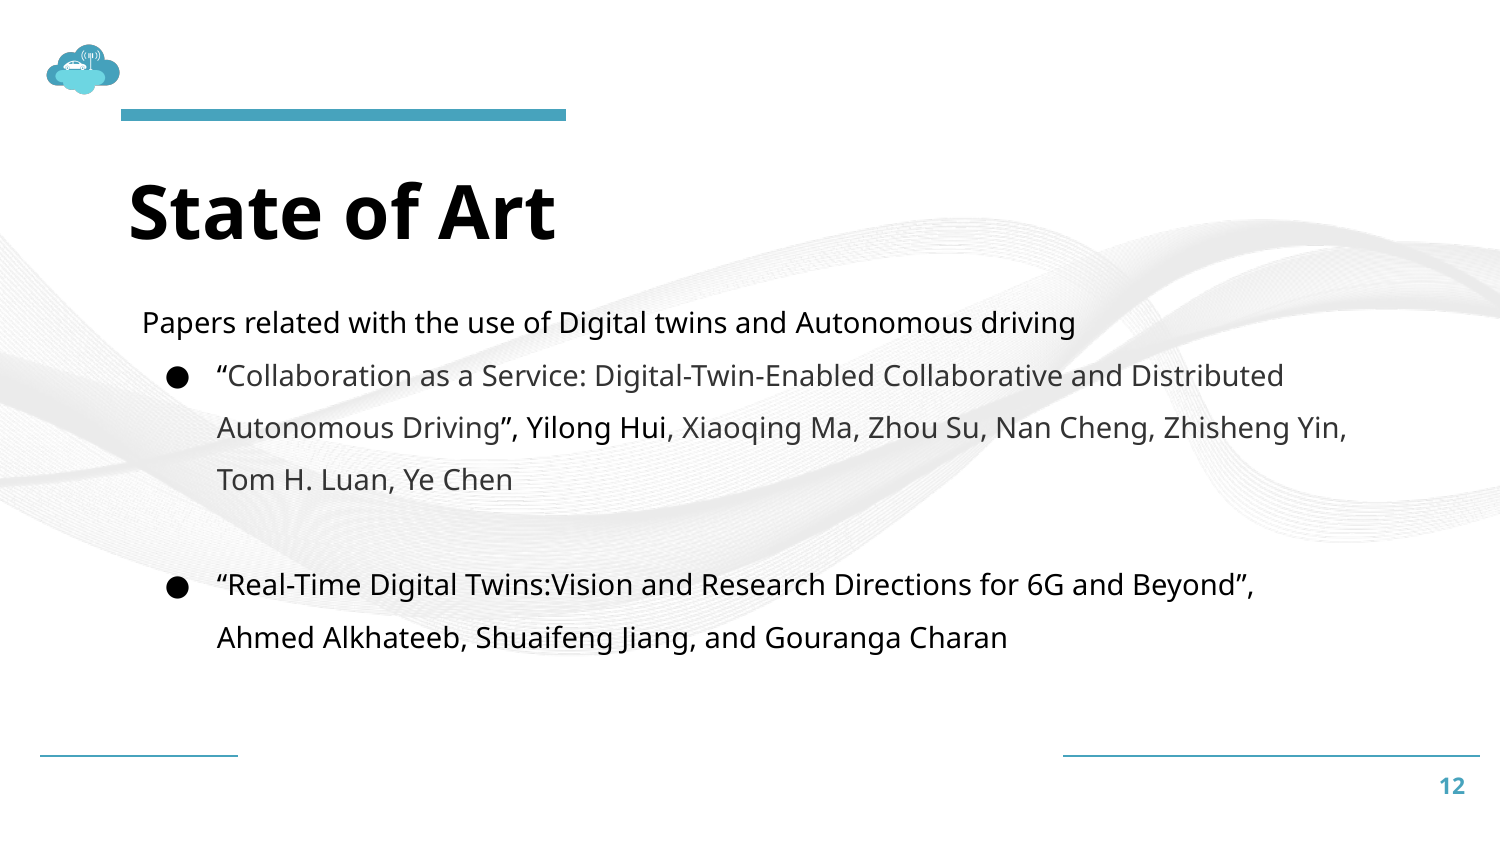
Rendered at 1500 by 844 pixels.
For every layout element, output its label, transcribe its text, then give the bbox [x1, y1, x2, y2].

text_box Papers related with the use of Digital twins and Autonomous driving “Collaboration as a Service: Digital-Twin-Enabled Collaborative and Distributed Autonomous Driving”, Yilong Hui, Xiaoqing Ma, Zhou Su, Nan Cheng, Zhisheng Yin, Tom H. Luan, Ye Chen “Real-Time Digital Twins:Vision and Research Directions for 6G and Beyond”, Ahmed Alkhateeb, Shuaifeng Jiang, and Gouranga Charan [126, 271, 1374, 792]
picture [0, 0, 1500, 844]
title State of Art [113, 149, 737, 231]
